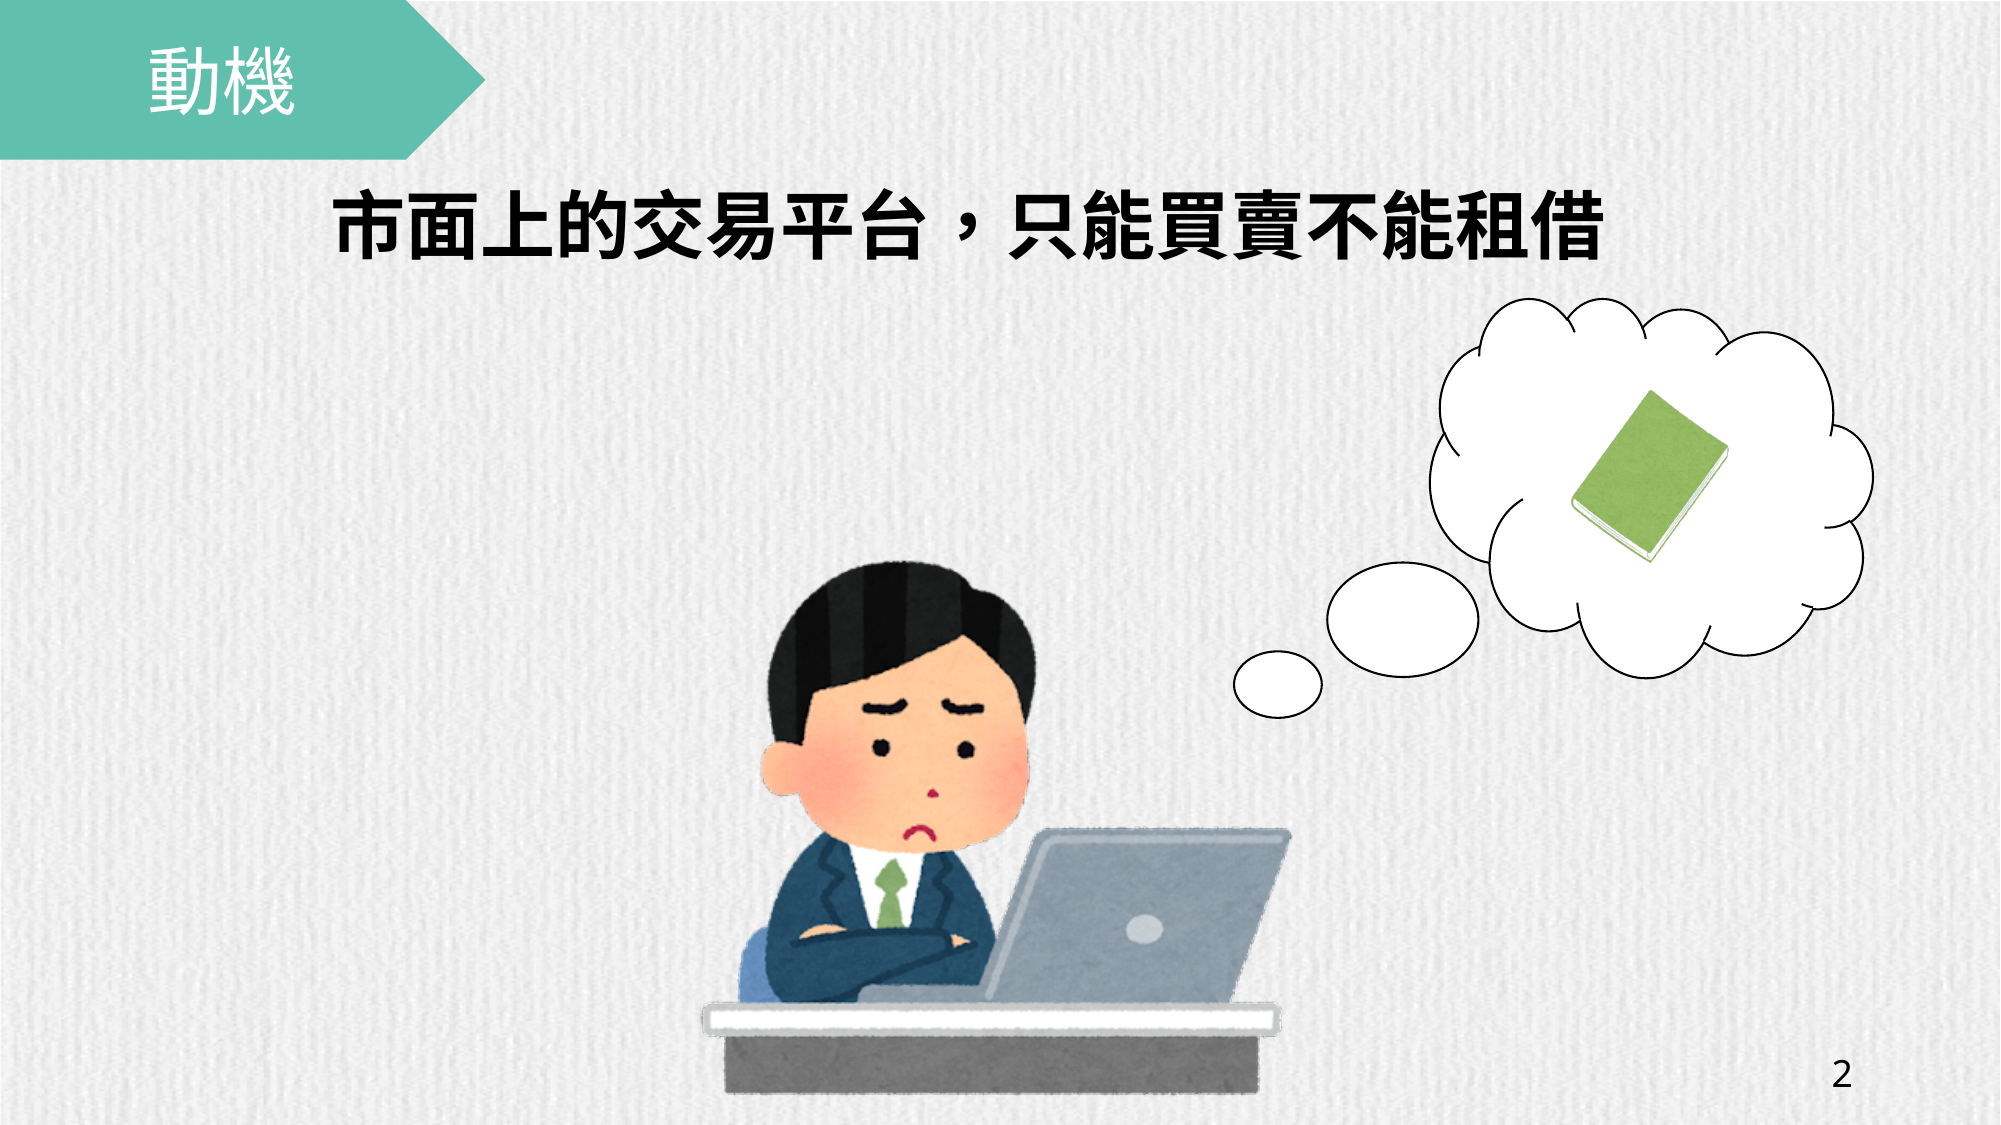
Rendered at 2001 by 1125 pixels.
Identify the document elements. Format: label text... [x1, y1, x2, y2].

text_box 市面上的交易平台，只能買賣不能租借 [1563, 171, 1800, 276]
picture [3, 0, 2000, 1125]
slide_number 2 [1816, 1042, 1900, 1103]
text_box [1563, 297, 1875, 680]
text_box 市面上的交易平台，只能買賣不能租借 [315, 171, 437, 276]
text_box 動機 [0, 1, 437, 161]
